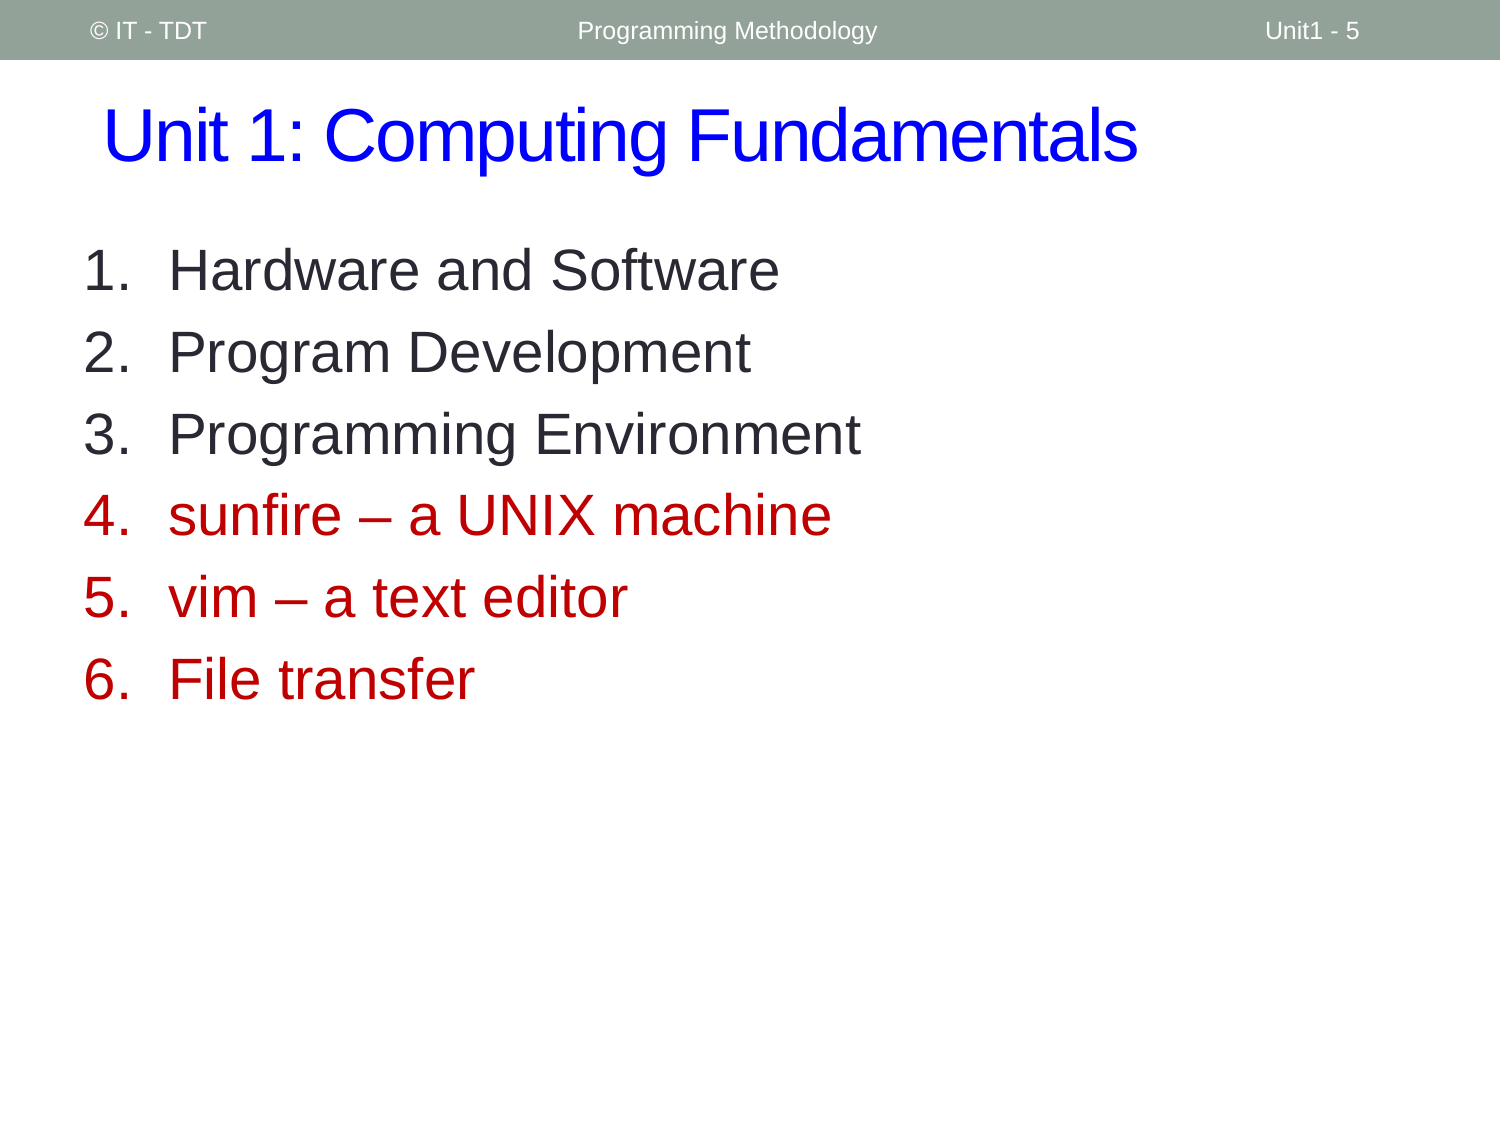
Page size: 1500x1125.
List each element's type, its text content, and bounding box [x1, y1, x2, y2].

footer Programming Methodology [562, 3, 1238, 57]
list Hardware and Software Program Development Programming Environment sunfire – a UNIX machine vim – a text editor File transfer [68, 224, 1450, 963]
title Unit 1: Computing Fundamentals [87, 62, 1463, 200]
slide_number © IT - TDT [75, 3, 550, 57]
slide_number Unit1 - 5 [1250, 3, 1425, 57]
